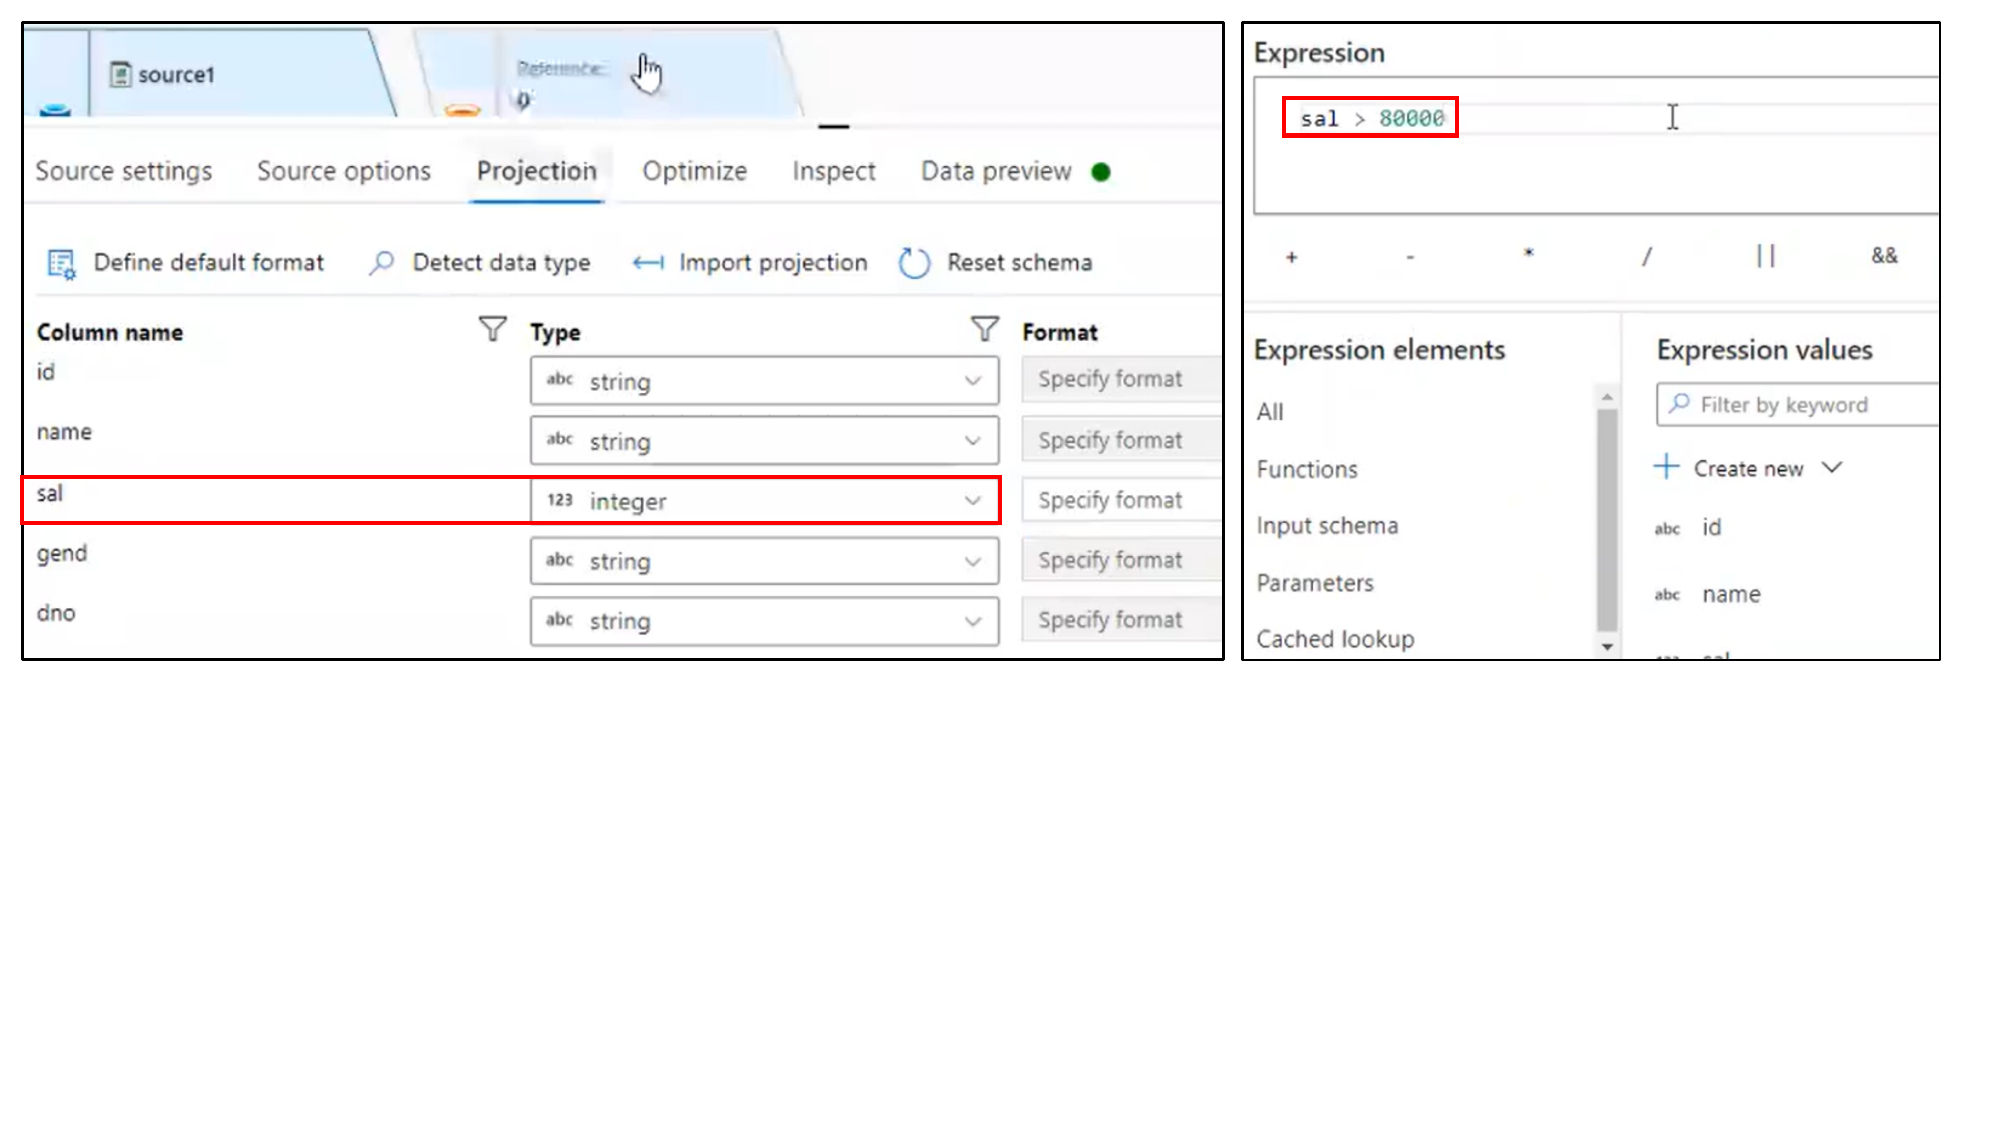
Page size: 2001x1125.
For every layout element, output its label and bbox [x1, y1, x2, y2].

picture [1243, 23, 1939, 659]
picture [23, 23, 1223, 659]
